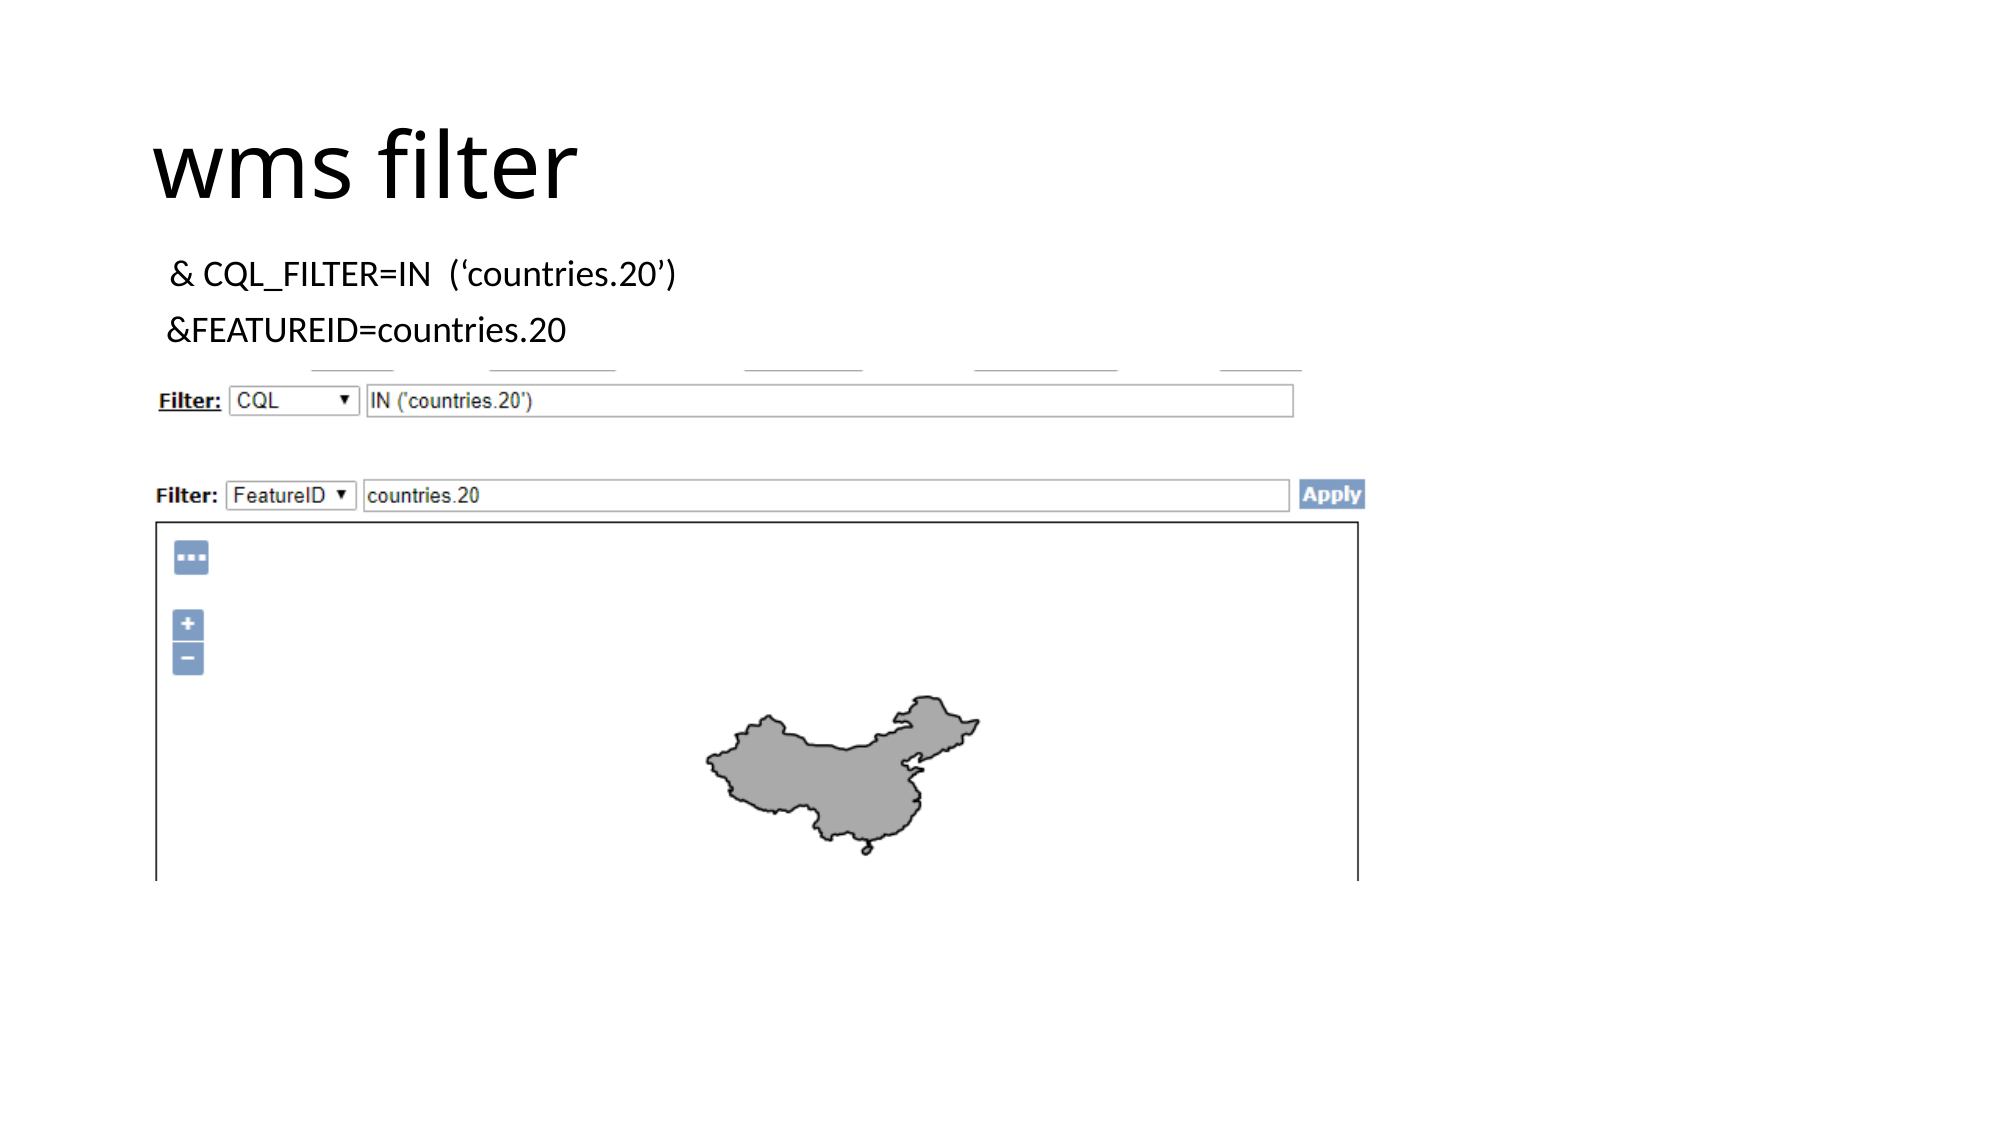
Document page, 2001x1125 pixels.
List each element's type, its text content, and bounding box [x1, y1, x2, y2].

title wms filter [137, 59, 1863, 278]
picture [151, 470, 1370, 881]
text_box & CQL_FILTER=IN (‘countries.20’) [154, 241, 693, 302]
picture [151, 370, 1302, 421]
text_box &FEATUREID=countries.20 [151, 297, 657, 358]
